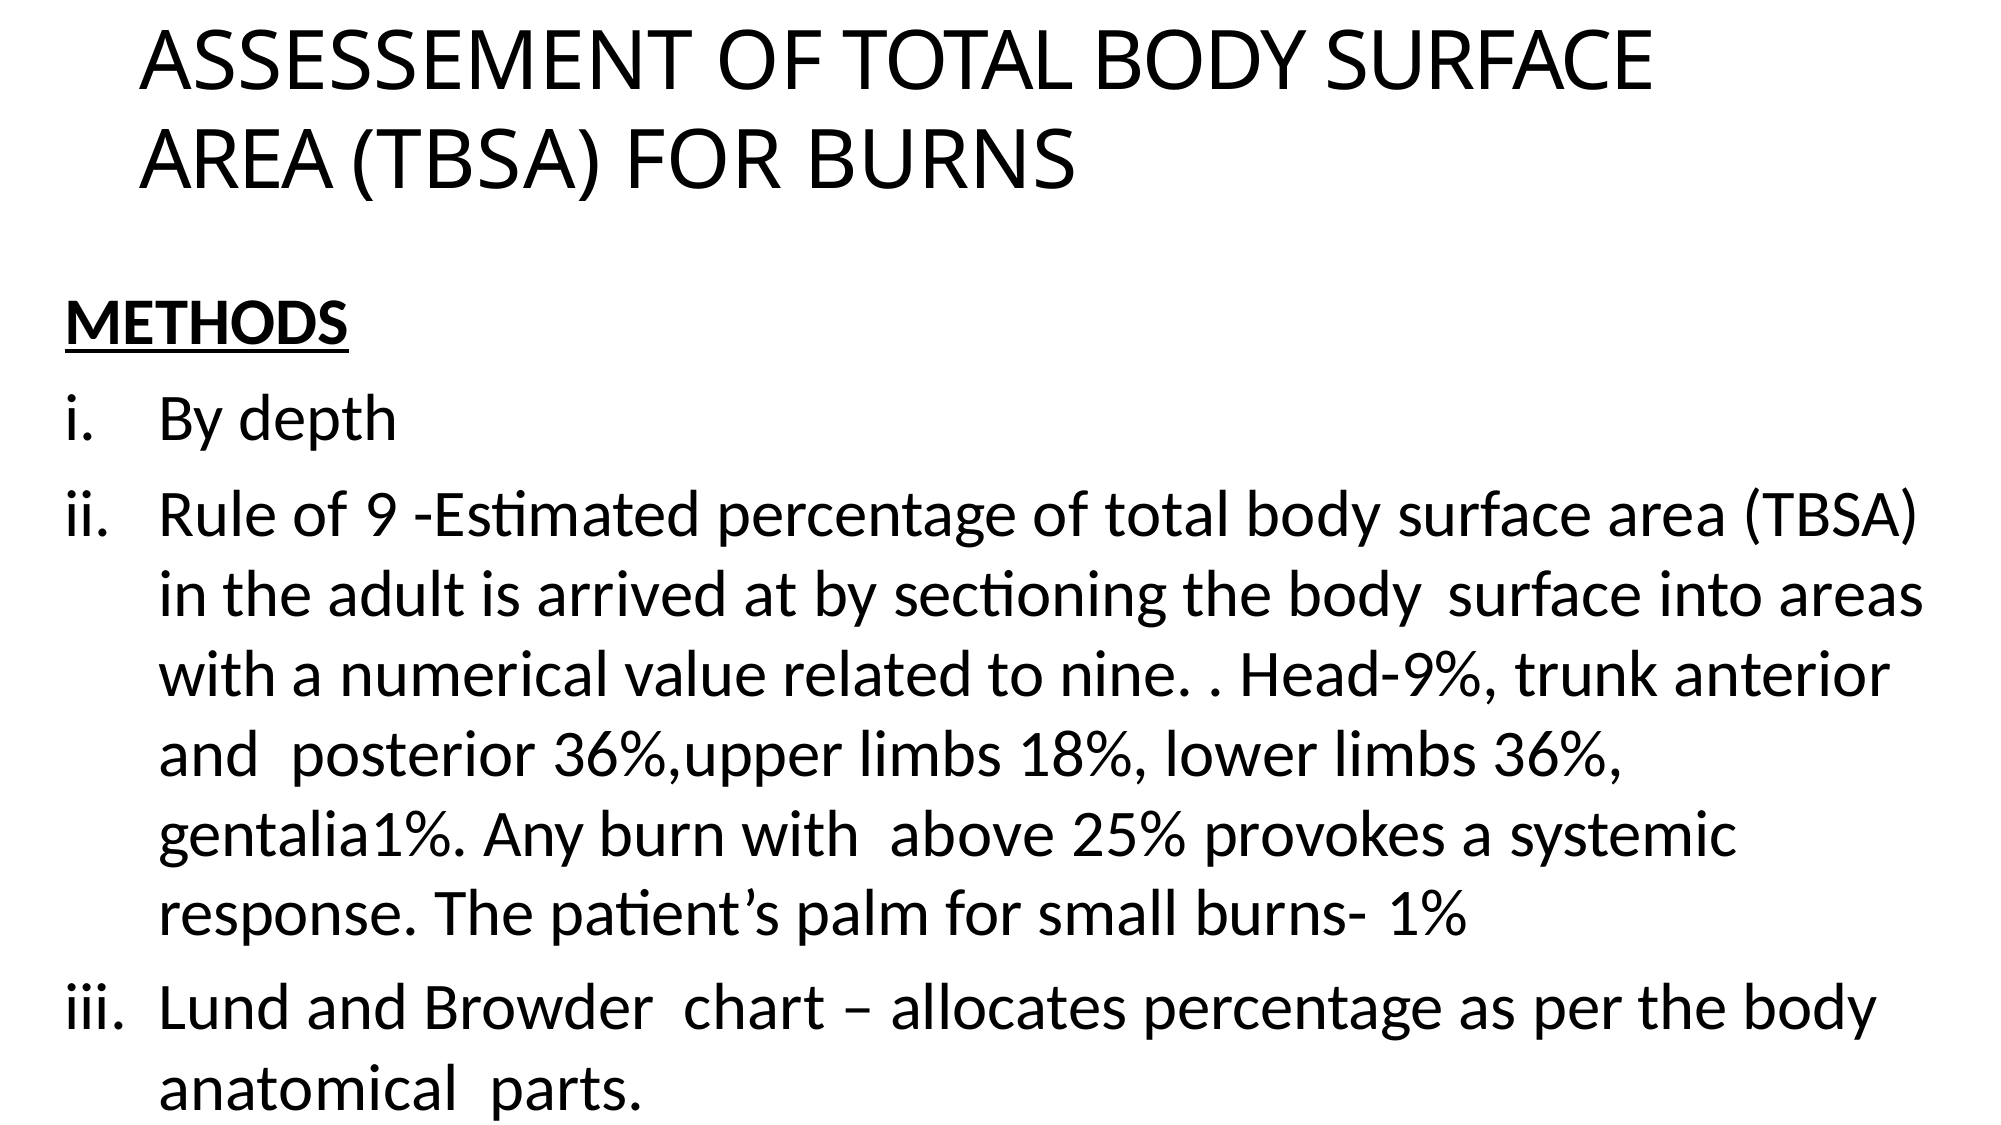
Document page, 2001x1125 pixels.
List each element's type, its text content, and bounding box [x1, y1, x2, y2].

text_box METHODS By depth Rule of 9 -Estimated percentage of total body surface area (TBSA) in the adult is arrived at by sectioning the body surface into areas with a numerical value related to nine. . Head-9%, trunk anterior and posterior 36%,upper limbs 18%, lower limbs 36%, gentalia1%. Any burn with above 25% provokes a systemic response. The patient’s palm for small burns- 1% Lund and Browder chart – allocates percentage as per the body anatomical parts. [62, 260, 1940, 1124]
title ASSESSEMENT OF TOTAL BODY SURFACE AREA (TBSA) FOR BURNS [137, 4, 1700, 205]
